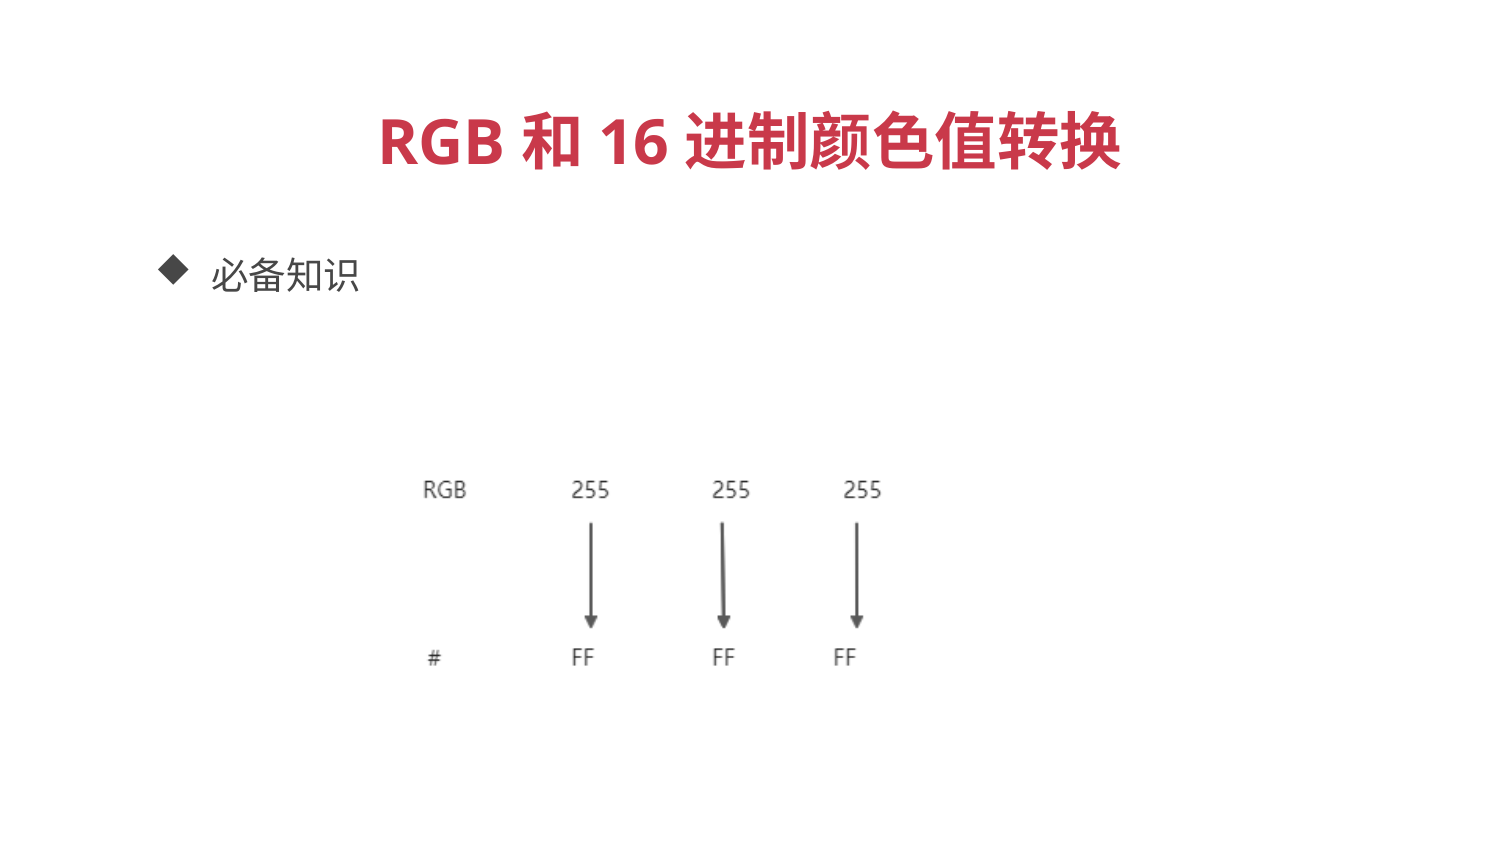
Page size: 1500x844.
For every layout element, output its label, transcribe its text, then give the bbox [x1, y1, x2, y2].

text_box RGB和16进制颜色值转换 [362, 94, 1138, 185]
text_box 必备知识 [65, 244, 377, 305]
picture [252, 315, 1248, 810]
